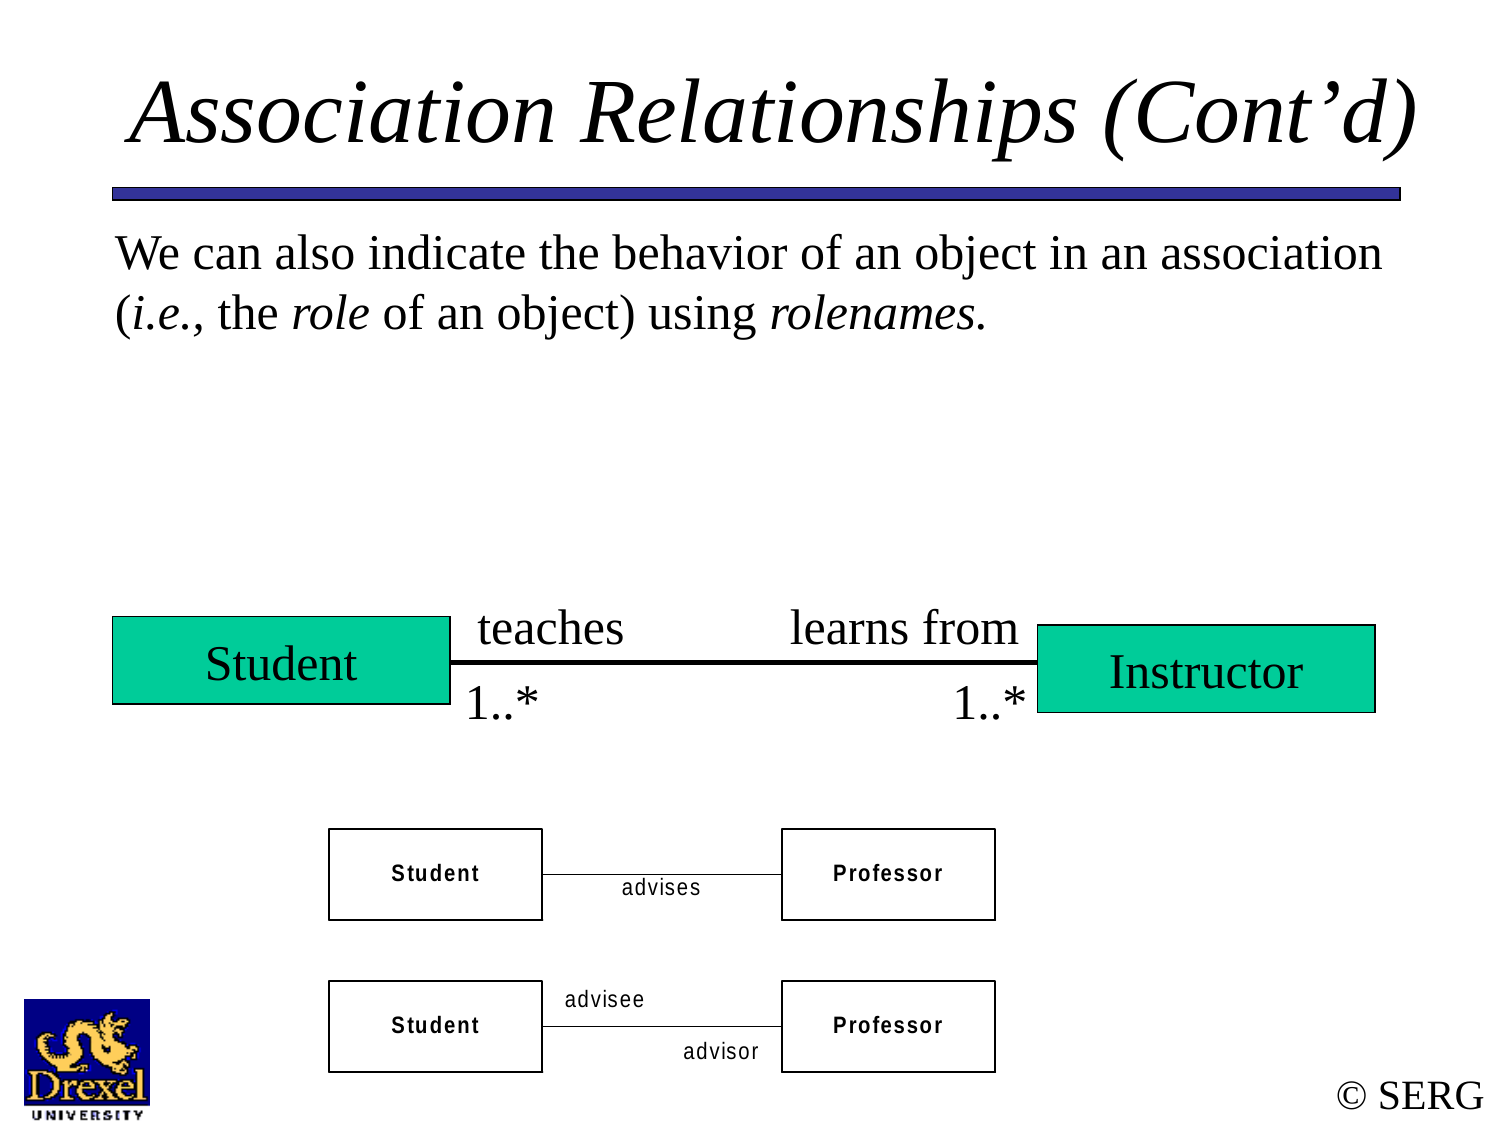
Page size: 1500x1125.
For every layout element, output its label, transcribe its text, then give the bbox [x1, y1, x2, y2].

text_box learns from [774, 587, 1038, 663]
text_box 1..* [937, 662, 1050, 738]
text_box teaches [462, 587, 650, 663]
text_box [324, 810, 1051, 1088]
text_box 1..* [450, 662, 563, 738]
text_box Student [112, 616, 450, 705]
title Association Relationships (Cont’d) [99, 62, 1450, 150]
text_box Instructor [1038, 624, 1375, 713]
text_box We can also indicate the behavior of an object in an association (i.e., the role of an object) using rolenames. [99, 212, 1431, 348]
picture [24, 999, 150, 1125]
